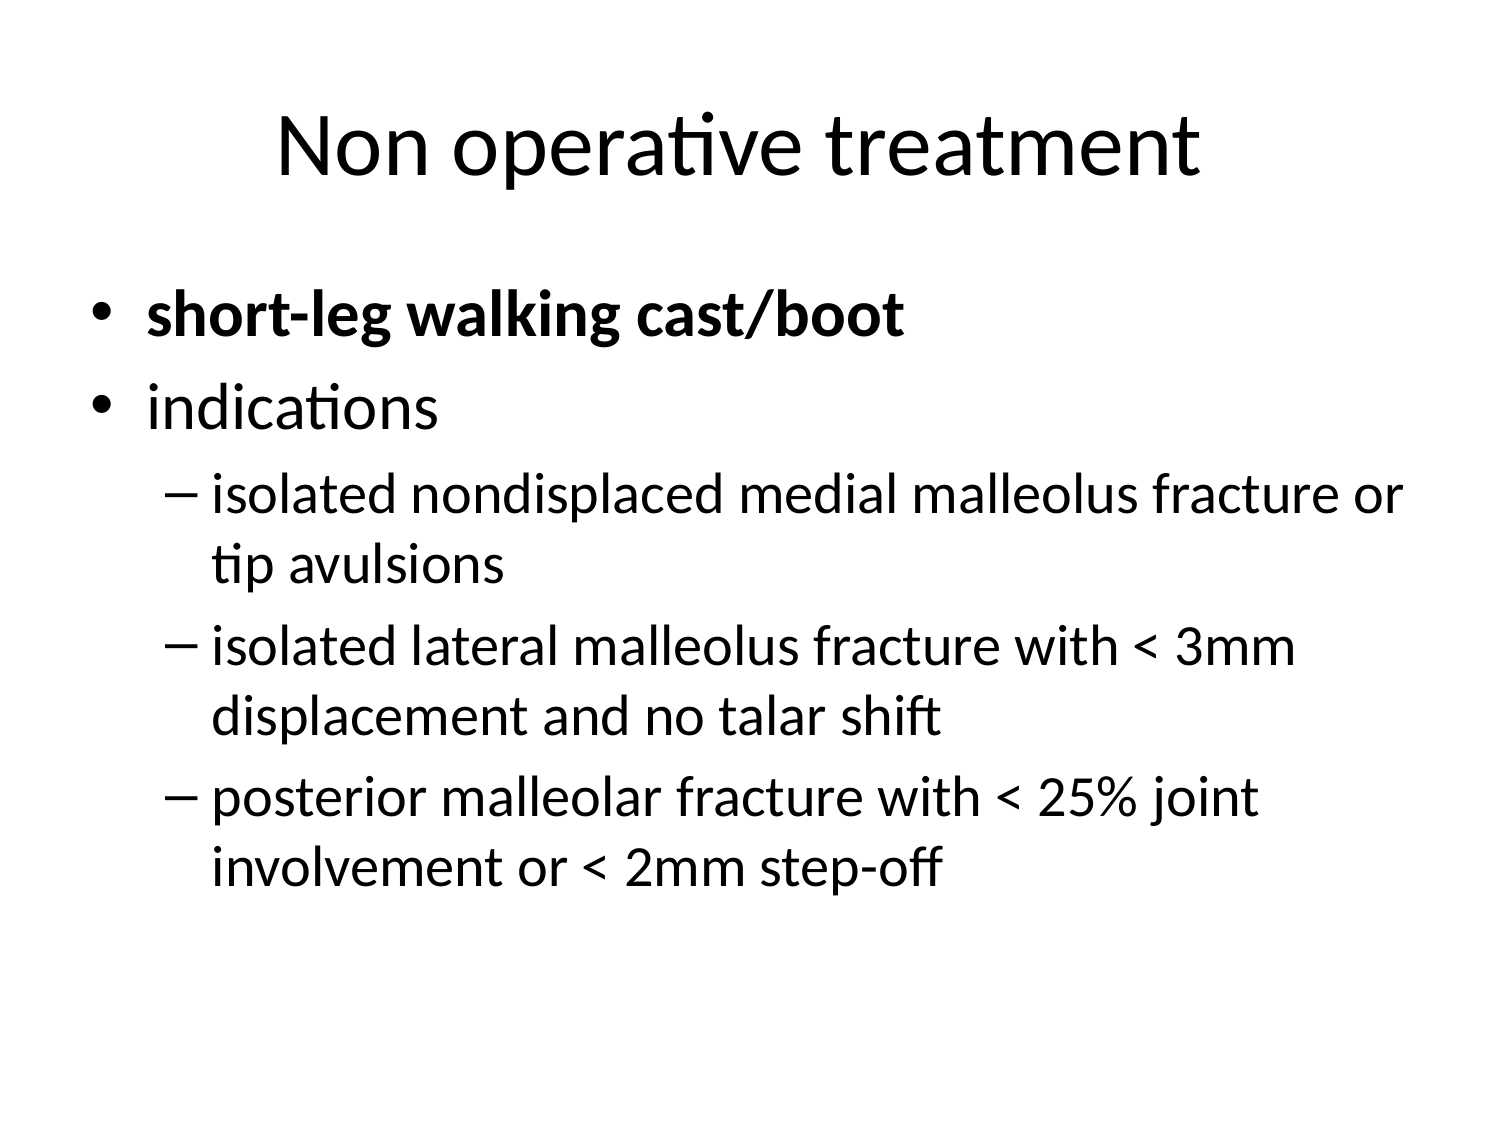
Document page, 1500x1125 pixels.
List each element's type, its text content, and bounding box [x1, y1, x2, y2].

title Non operative treatment [75, 45, 1425, 233]
list short-leg walking cast/boot indications isolated nondisplaced medial malleolus fracture or tip avulsions isolated lateral malleolus fracture with < 3mm displacement and no talar shift posterior malleolar fracture with < 25% joint involvement or < 2mm step-off [75, 262, 1425, 1005]
